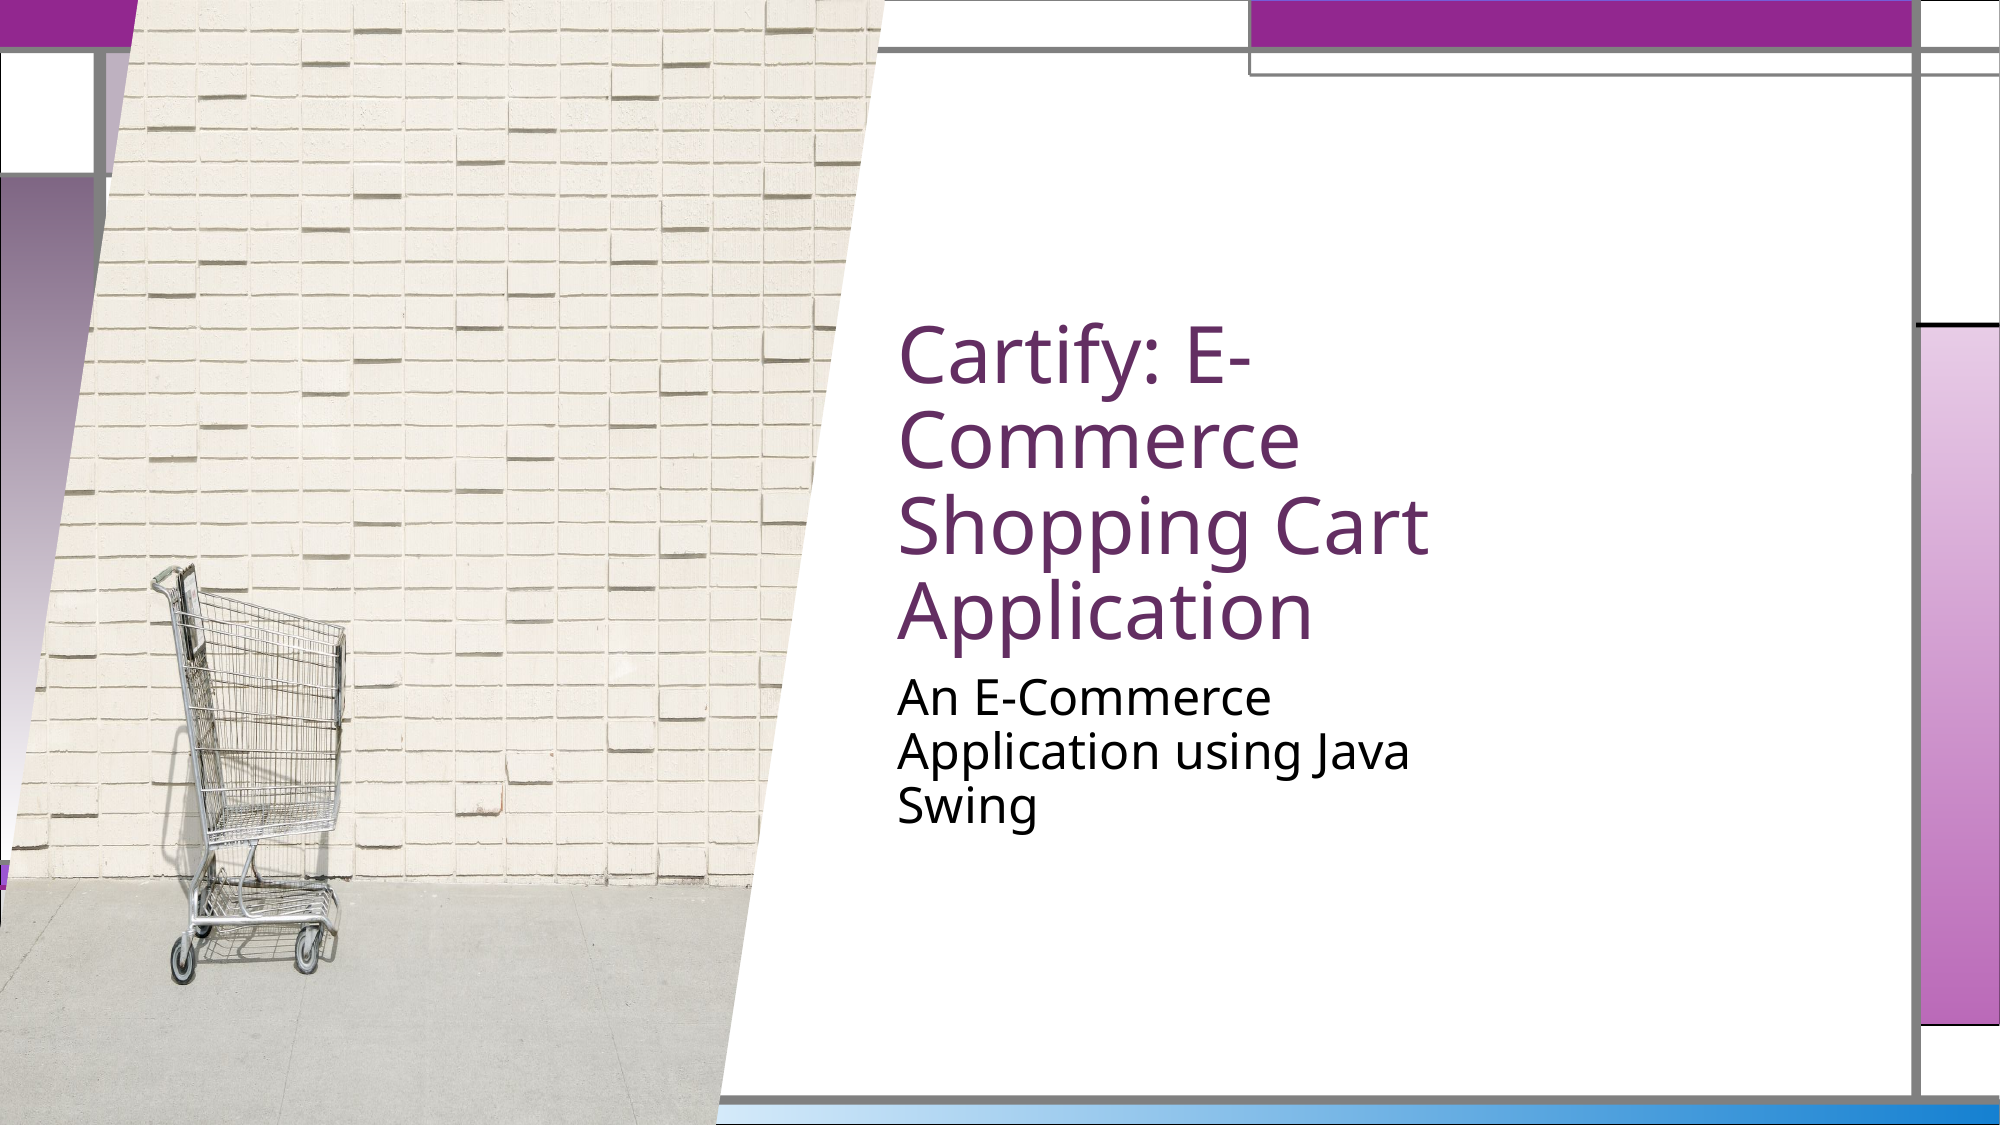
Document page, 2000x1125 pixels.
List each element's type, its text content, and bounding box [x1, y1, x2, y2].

title Cartify: E-Commerce Shopping Cart Application [885, 275, 1520, 664]
subtitle An E-Commerce Application using Java Swing [885, 664, 1521, 845]
picture [0, 0, 885, 1125]
